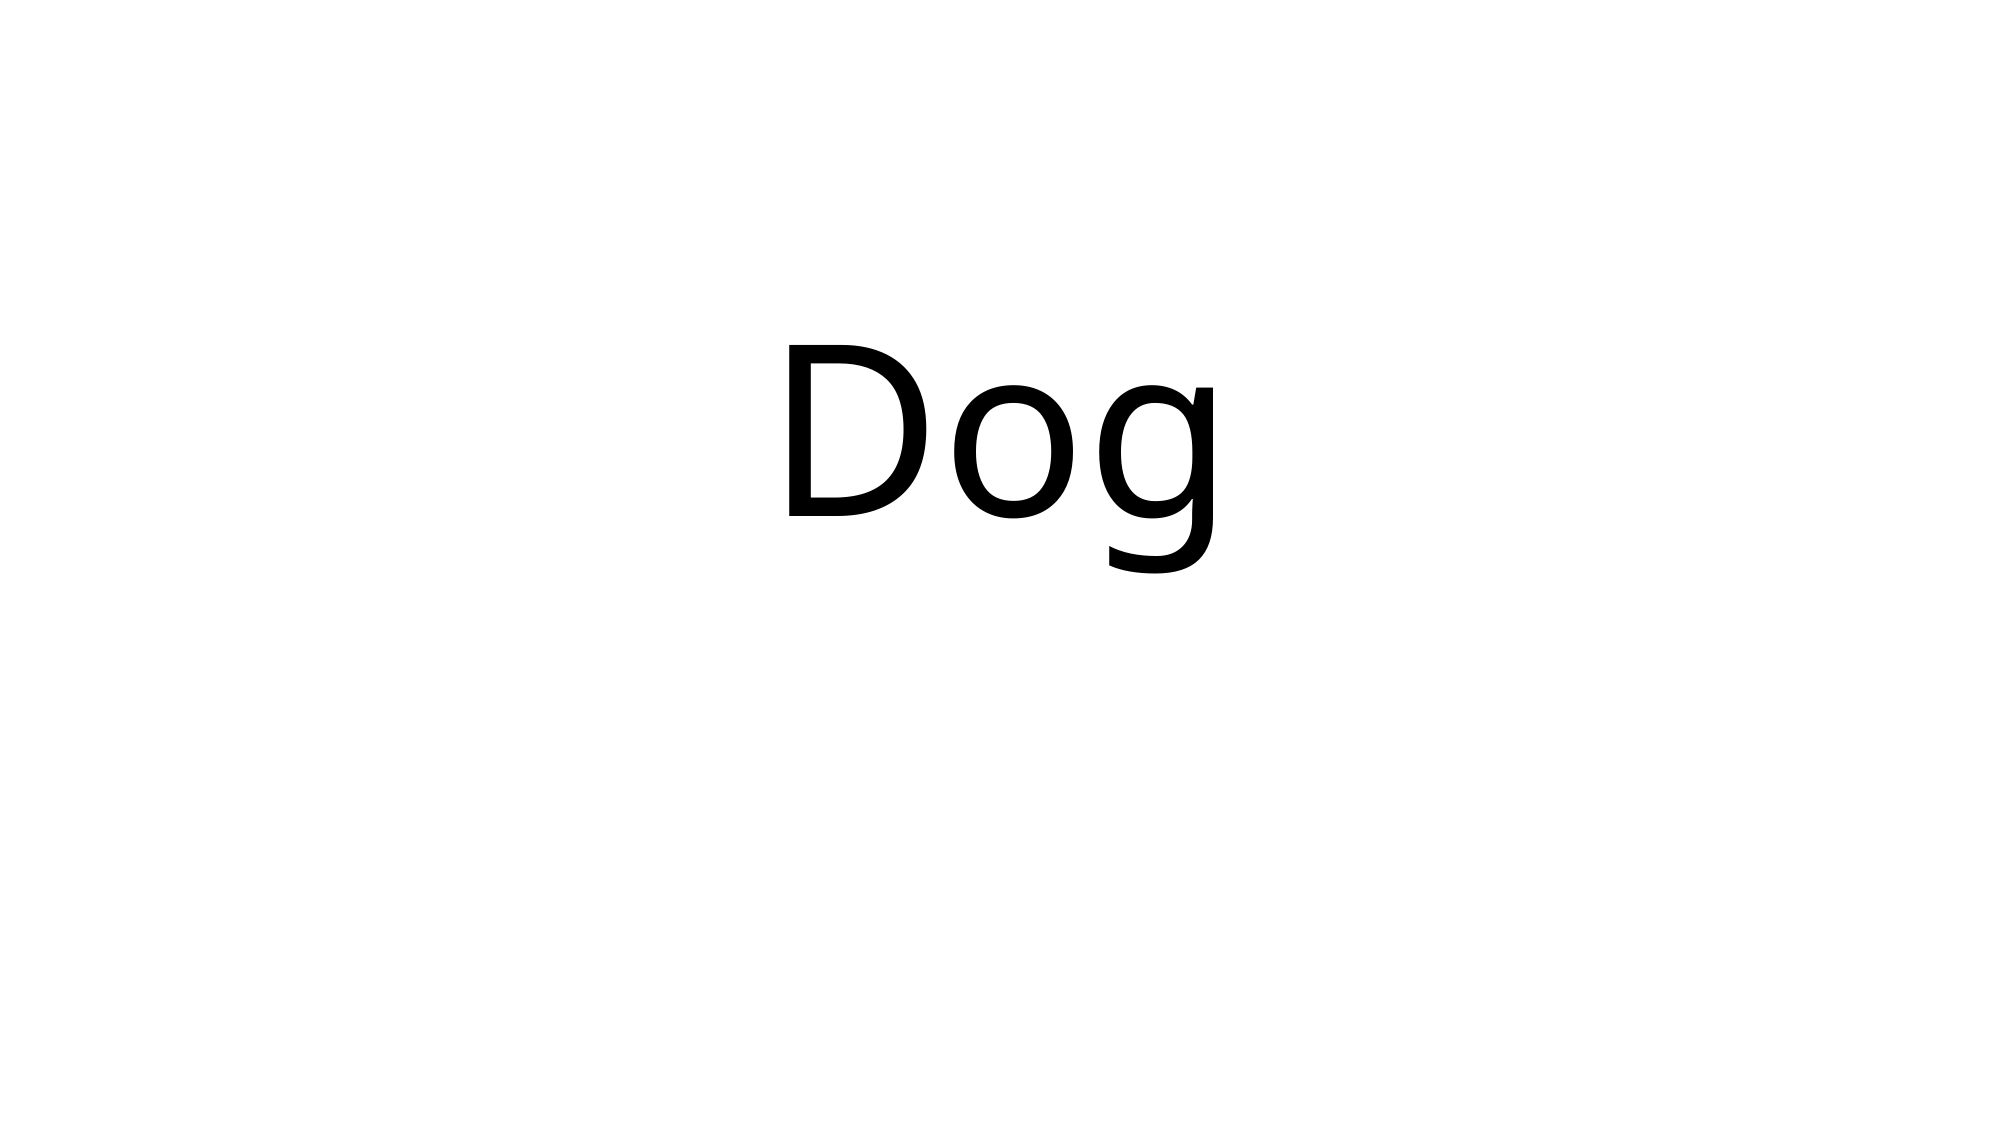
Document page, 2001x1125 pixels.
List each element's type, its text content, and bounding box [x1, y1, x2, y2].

title Dog [249, 184, 1750, 576]
